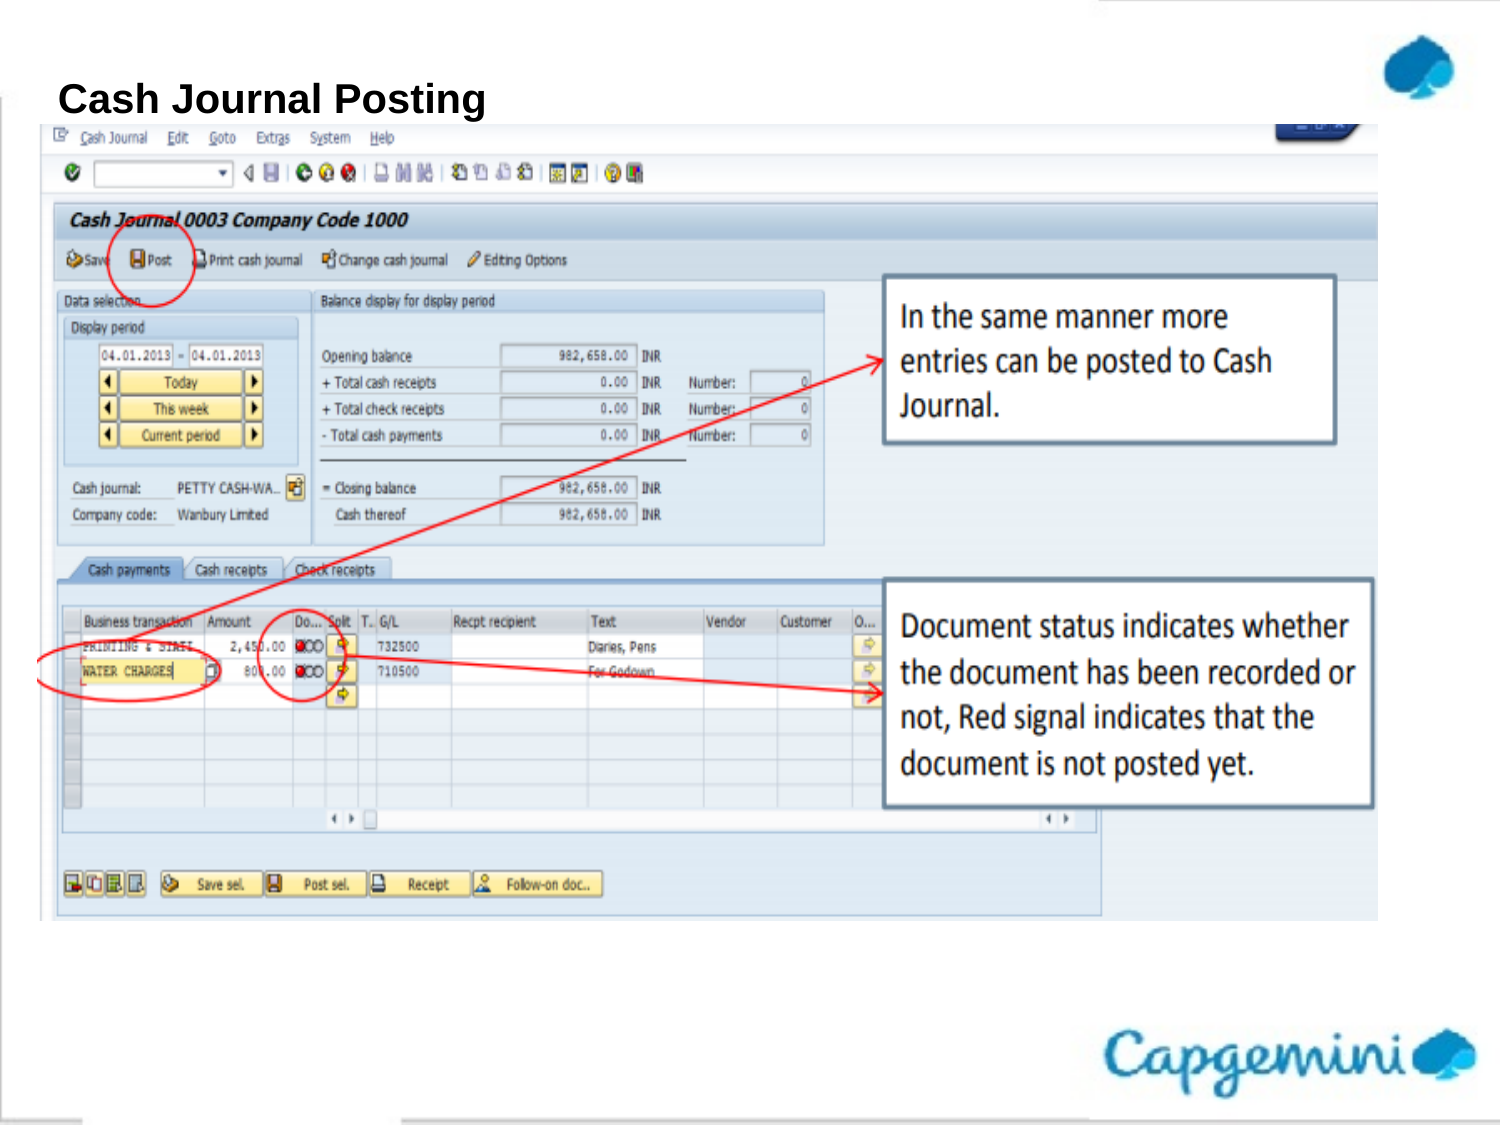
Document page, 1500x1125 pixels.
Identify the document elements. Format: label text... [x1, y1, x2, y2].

picture [0, 0, 1500, 1125]
title Cash Journal Posting [57, 71, 1492, 183]
